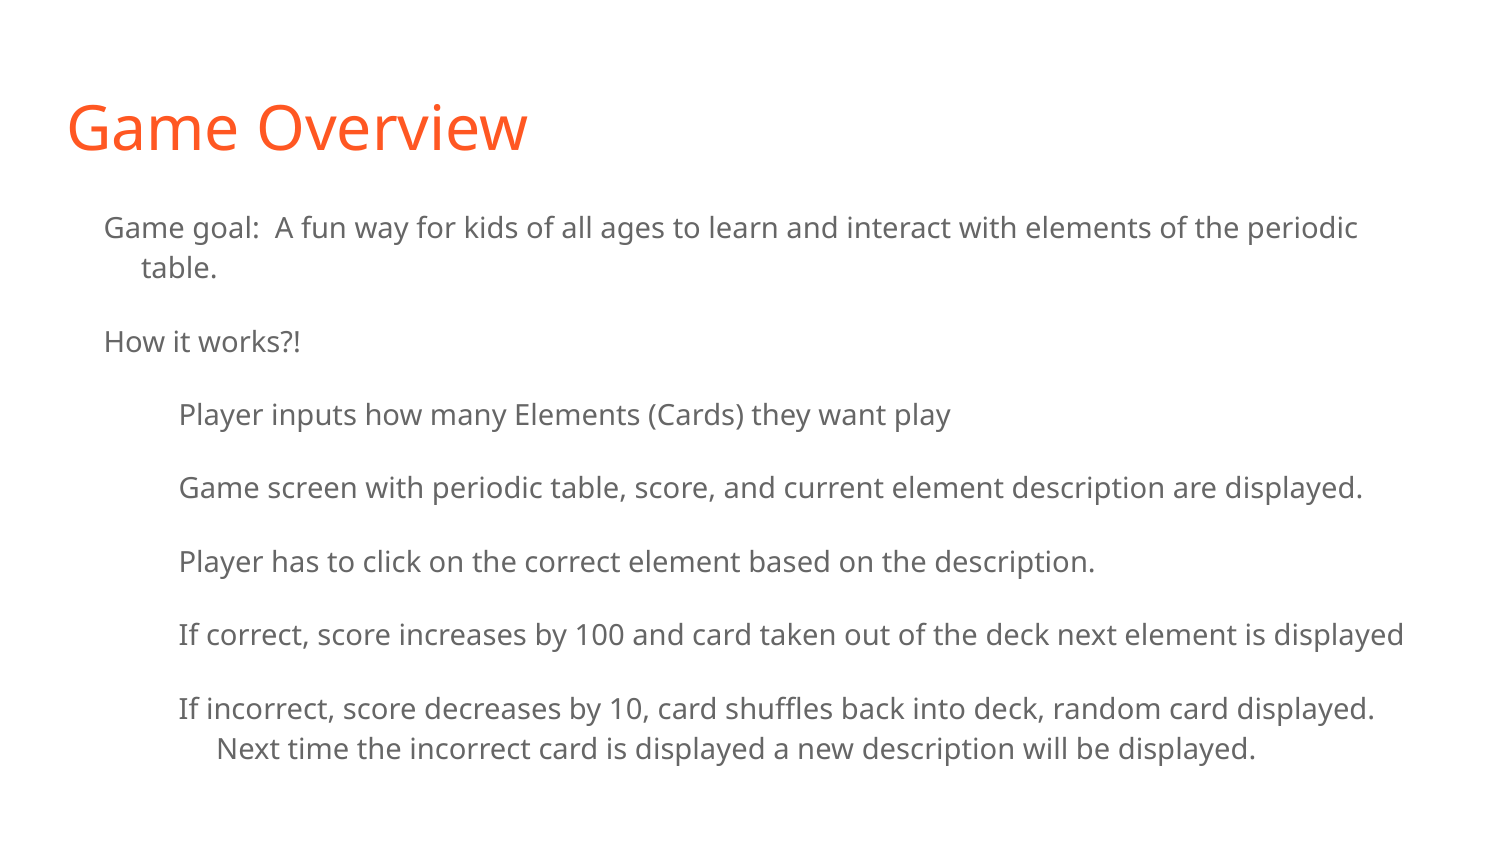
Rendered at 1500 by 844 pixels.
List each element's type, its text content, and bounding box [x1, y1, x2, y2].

list Game goal: A fun way for kids of all ages to learn and interact with elements of the periodic table. How it works?! Player inputs how many Elements (Cards) they want play Game screen with periodic table, score, and current element description are displayed. Player has to click on the correct element based on the description. If correct, score increases by 100 and card taken out of the deck next element is displayed If incorrect, score decreases by 10, card shuffles back into deck, random card displayed. Next time the incorrect card is displayed a new description will be displayed. [51, 189, 1449, 750]
title Game Overview [51, 72, 1449, 167]
